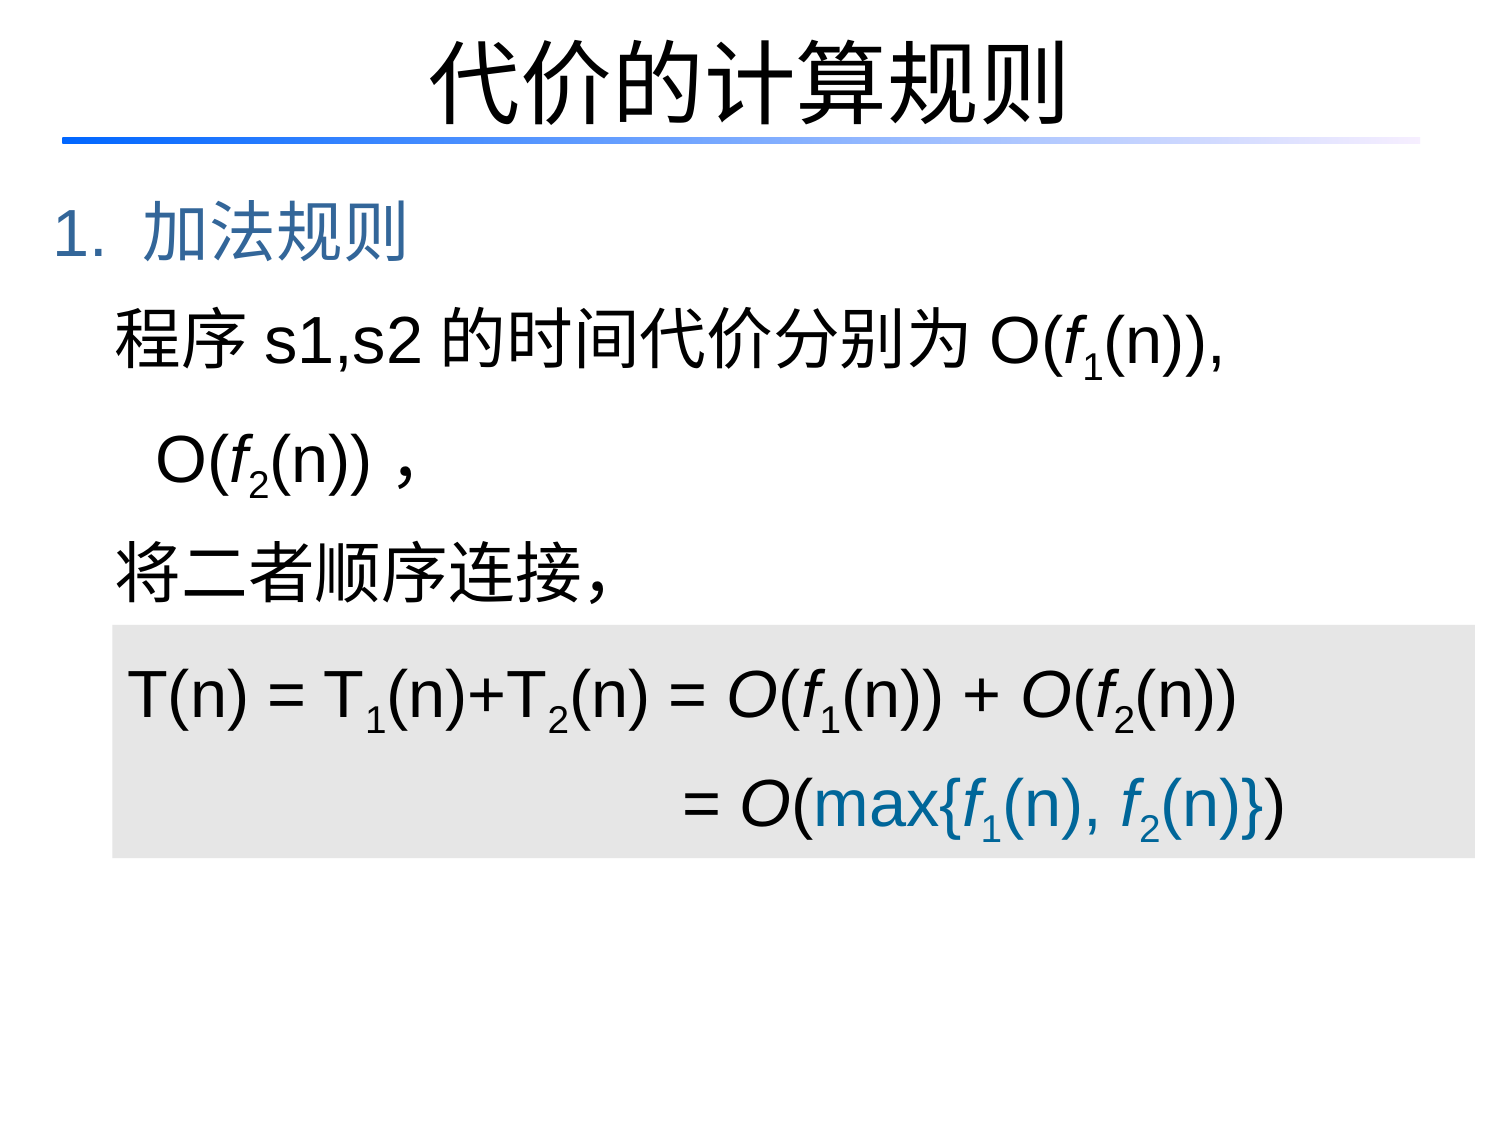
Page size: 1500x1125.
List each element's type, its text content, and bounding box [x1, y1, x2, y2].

text_box 1. 加法规则 [38, 149, 975, 263]
text_box [62, 137, 1421, 144]
title 代价的计算规则 [74, 0, 1426, 176]
text_box T(n) = T1(n)+T2(n) = O(f1(n)) + O(f2(n)) = O(max{f1(n), f2(n)}) [112, 624, 1475, 859]
text_box 程序s1,s2的时间代价分别为O(f1(n)), O(f2(n))， 将二者顺序连接， 则新程序(s1; s2)的时间代价为： [99, 262, 1500, 722]
